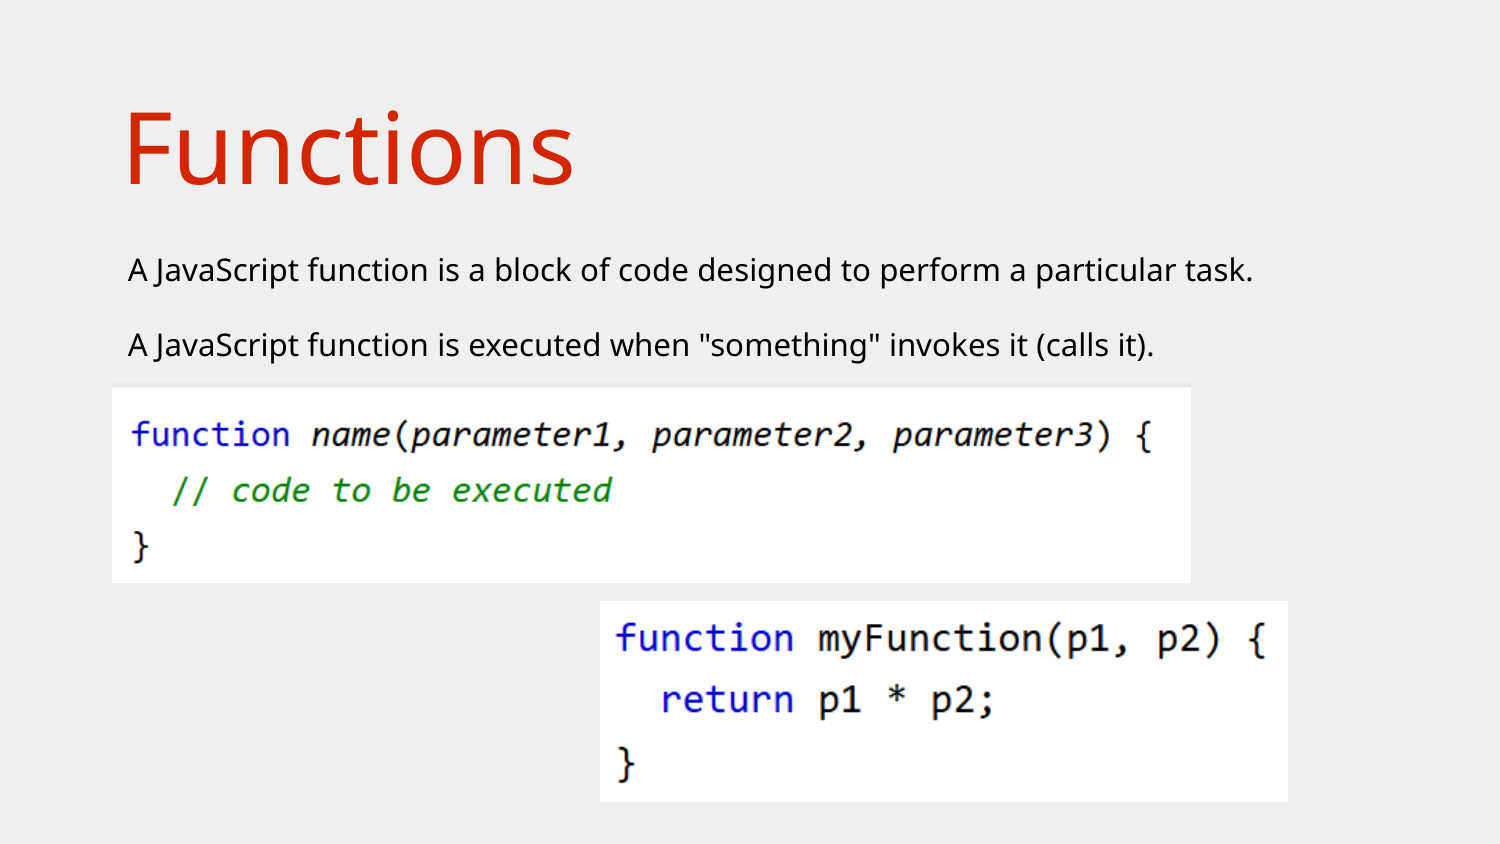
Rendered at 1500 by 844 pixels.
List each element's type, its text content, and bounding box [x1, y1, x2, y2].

picture [600, 601, 1289, 803]
title Functions [106, 69, 951, 212]
picture [112, 382, 1191, 584]
list A JavaScript function is a block of code designed to perform a particular task. A JavaScript function is executed when "something" invokes it (calls it). [112, 235, 1351, 511]
